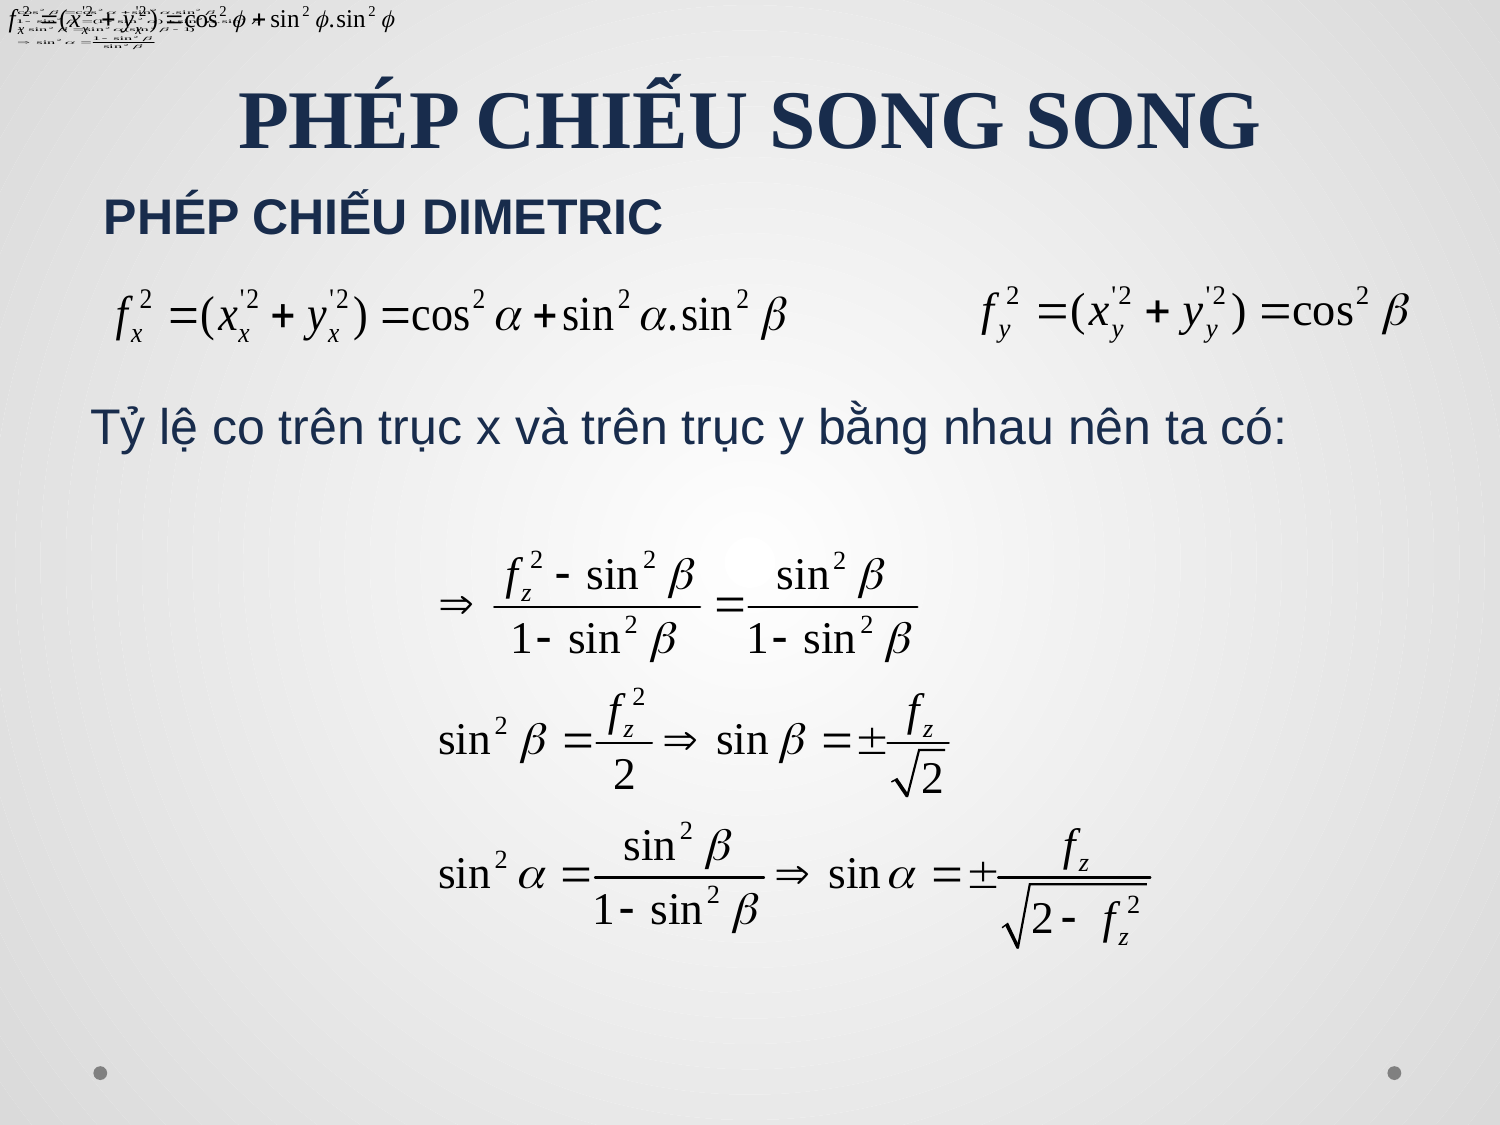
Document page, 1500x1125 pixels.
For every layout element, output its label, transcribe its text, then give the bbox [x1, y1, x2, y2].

title PHÉP CHIẾU SONG SONG [75, 0, 1425, 173]
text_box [432, 538, 1160, 960]
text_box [100, 276, 798, 356]
picture [0, 0, 401, 51]
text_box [965, 274, 1422, 353]
list PHÉP CHIẾU DIMETRIC Tỷ lệ co trên trục x và trên trục y bằng nhau nên ta có: [75, 177, 1425, 1125]
